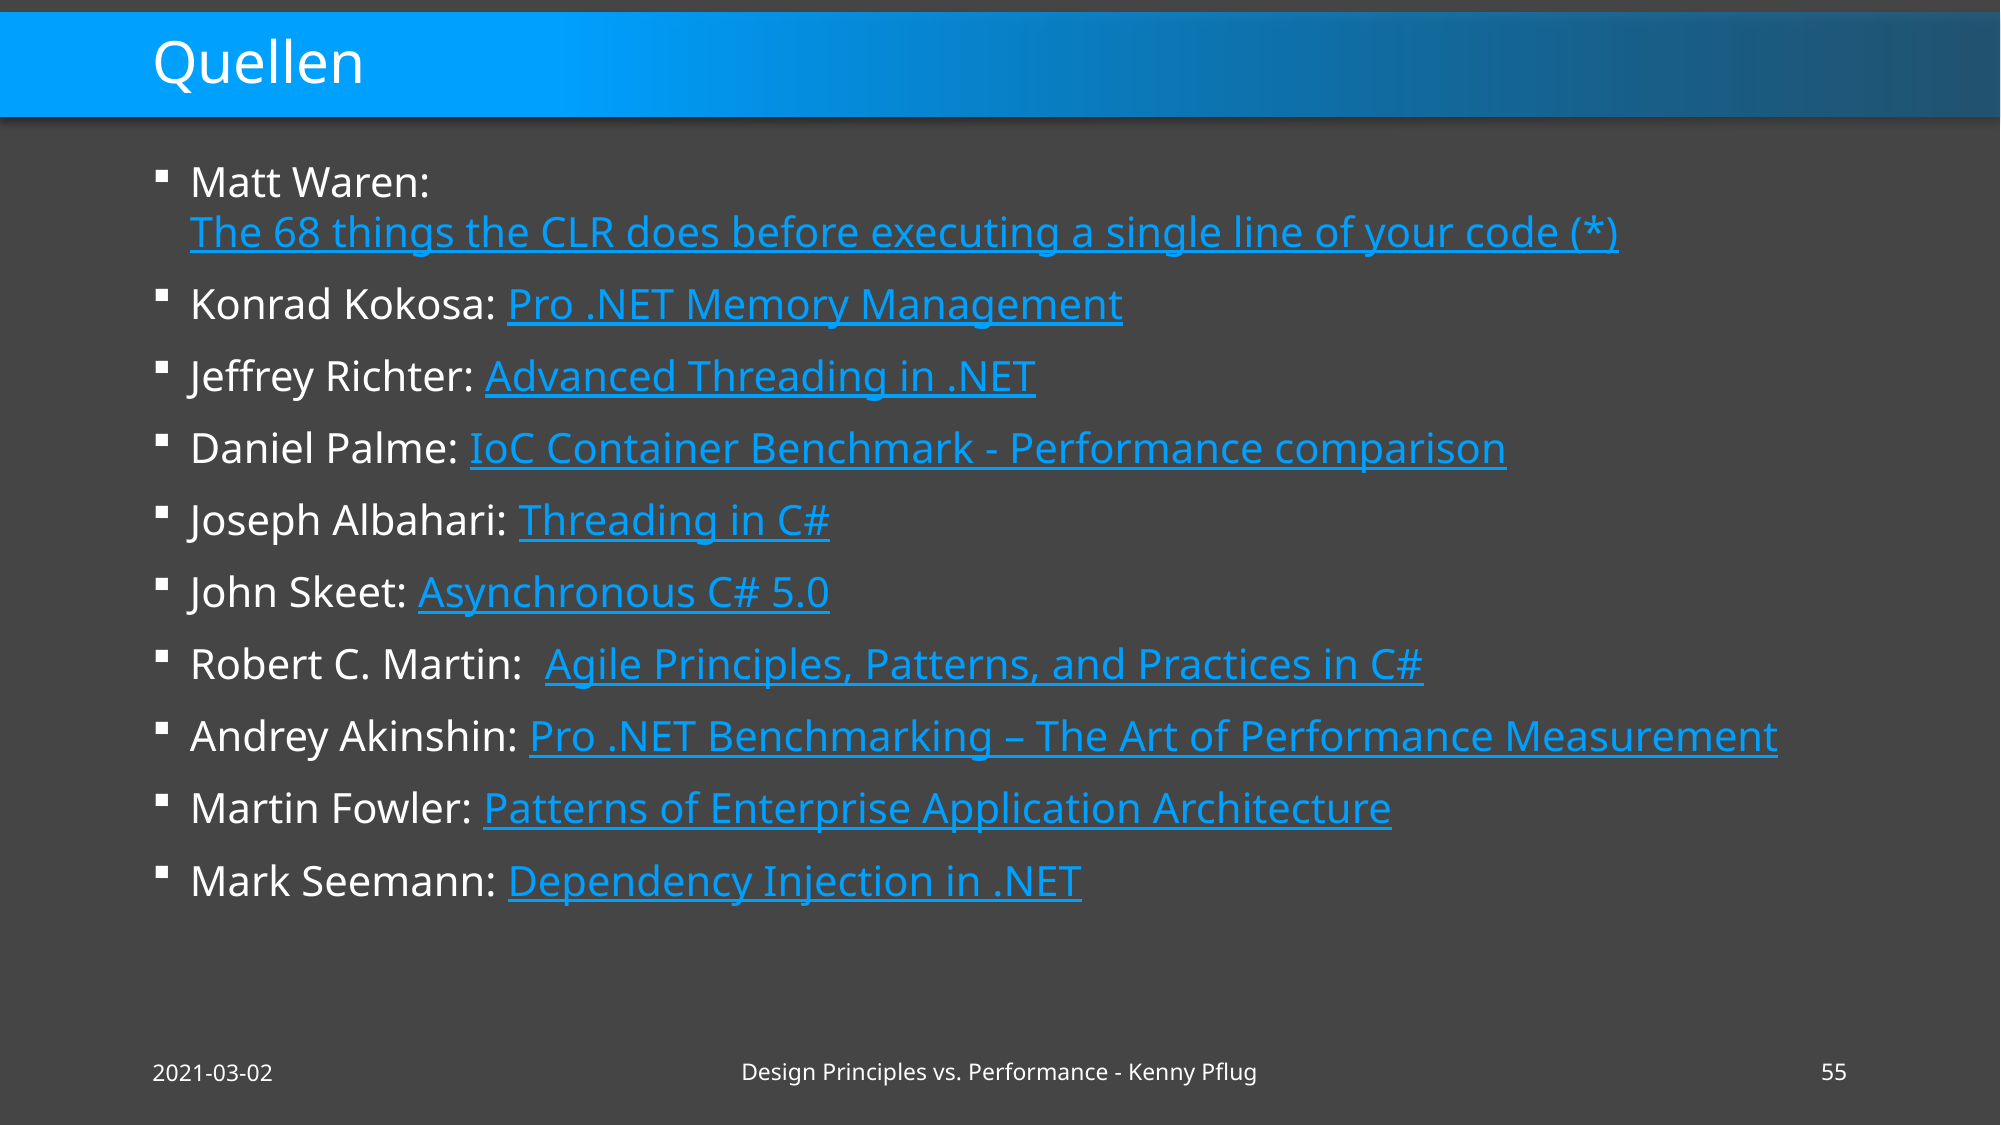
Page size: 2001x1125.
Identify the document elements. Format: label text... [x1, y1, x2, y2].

list Matt Waren: The 68 things the CLR does before executing a single line of your code (*) Konrad Kokosa: Pro .NET Memory Management Jeffrey Richter: Advanced Threading in .NET Daniel Palme: IoC Container Benchmark - Performance comparison Joseph Albahari: Threading in C# John Skeet: Asynchronous C# 5.0 Robert C. Martin: Agile Principles, Patterns, and Practices in C# Andrey Akinshin: Pro .NET Benchmarking – The Art of Performance Measurement Martin Fowler: Patterns of Enterprise Application Architecture Mark Seemann: Dependency Injection in .NET [137, 153, 1863, 1028]
title Quellen [137, 23, 1863, 107]
slide_number 55 [1412, 1042, 1863, 1103]
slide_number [137, 1042, 588, 1103]
footer Design Principles vs. Performance - Kenny Pflug [662, 1042, 1338, 1103]
